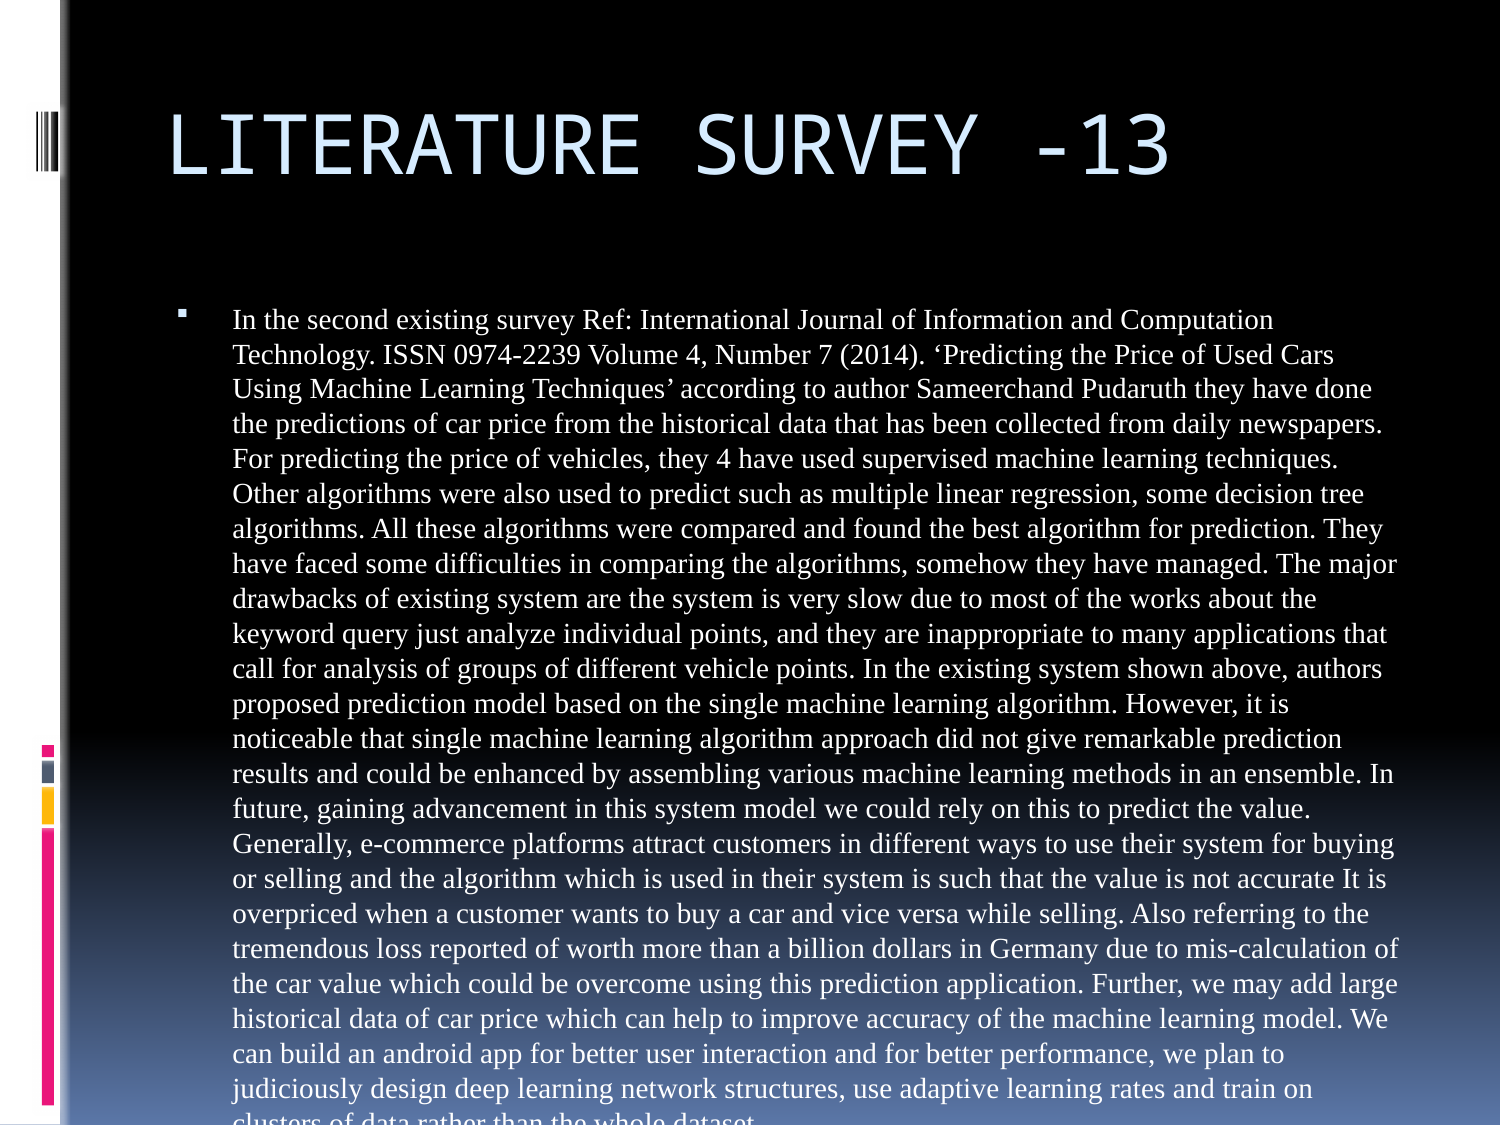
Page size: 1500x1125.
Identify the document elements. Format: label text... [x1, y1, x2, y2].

title LITERATURE SURVEY -13 [150, 83, 1425, 234]
list In the second existing survey Ref: International Journal of Information and Computation Technology. ISSN 0974-2239 Volume 4, Number 7 (2014). ‘Predicting the Price of Used Cars Using Machine Learning Techniques’ according to author Sameerchand Pudaruth they have done the predictions of car price from the historical data that has been collected from daily newspapers. For predicting the price of vehicles, they 4 have used supervised machine learning techniques. Other algorithms were also used to predict such as multiple linear regression, some decision tree algorithms. All these algorithms were compared and found the best algorithm for prediction. They have faced some difficulties in comparing the algorithms, somehow they have managed. The major drawbacks of existing system are the system is very slow due to most of the works about the keyword query just analyze individual points, and they are inappropriate to many applications that call for analysis of groups of different vehicle points. In the existing system shown above, authors proposed prediction model based on the single machine learning algorithm. However, it is noticeable that single machine learning algorithm approach did not give remarkable prediction results and could be enhanced by assembling various machine learning methods in an ensemble. In future, gaining advancement in this system model we could rely on this to predict the value. Generally, e-commerce platforms attract customers in different ways to use their system for buying or selling and the algorithm which is used in their system is such that the value is not accurate It is overpriced when a customer wants to buy a car and vice versa while selling. Also referring to the tremendous loss reported of worth more than a billion dollars in Germany due to mis-calculation of the car value which could be overcome using this prediction application. Further, we may add large historical data of car price which can help to improve accuracy of the machine learning model. We can build an android app for better user interaction and for better performance, we plan to judiciously design deep learning network structures, use adaptive learning rates and train on clusters of data rather than the whole dataset. [150, 292, 1425, 1043]
